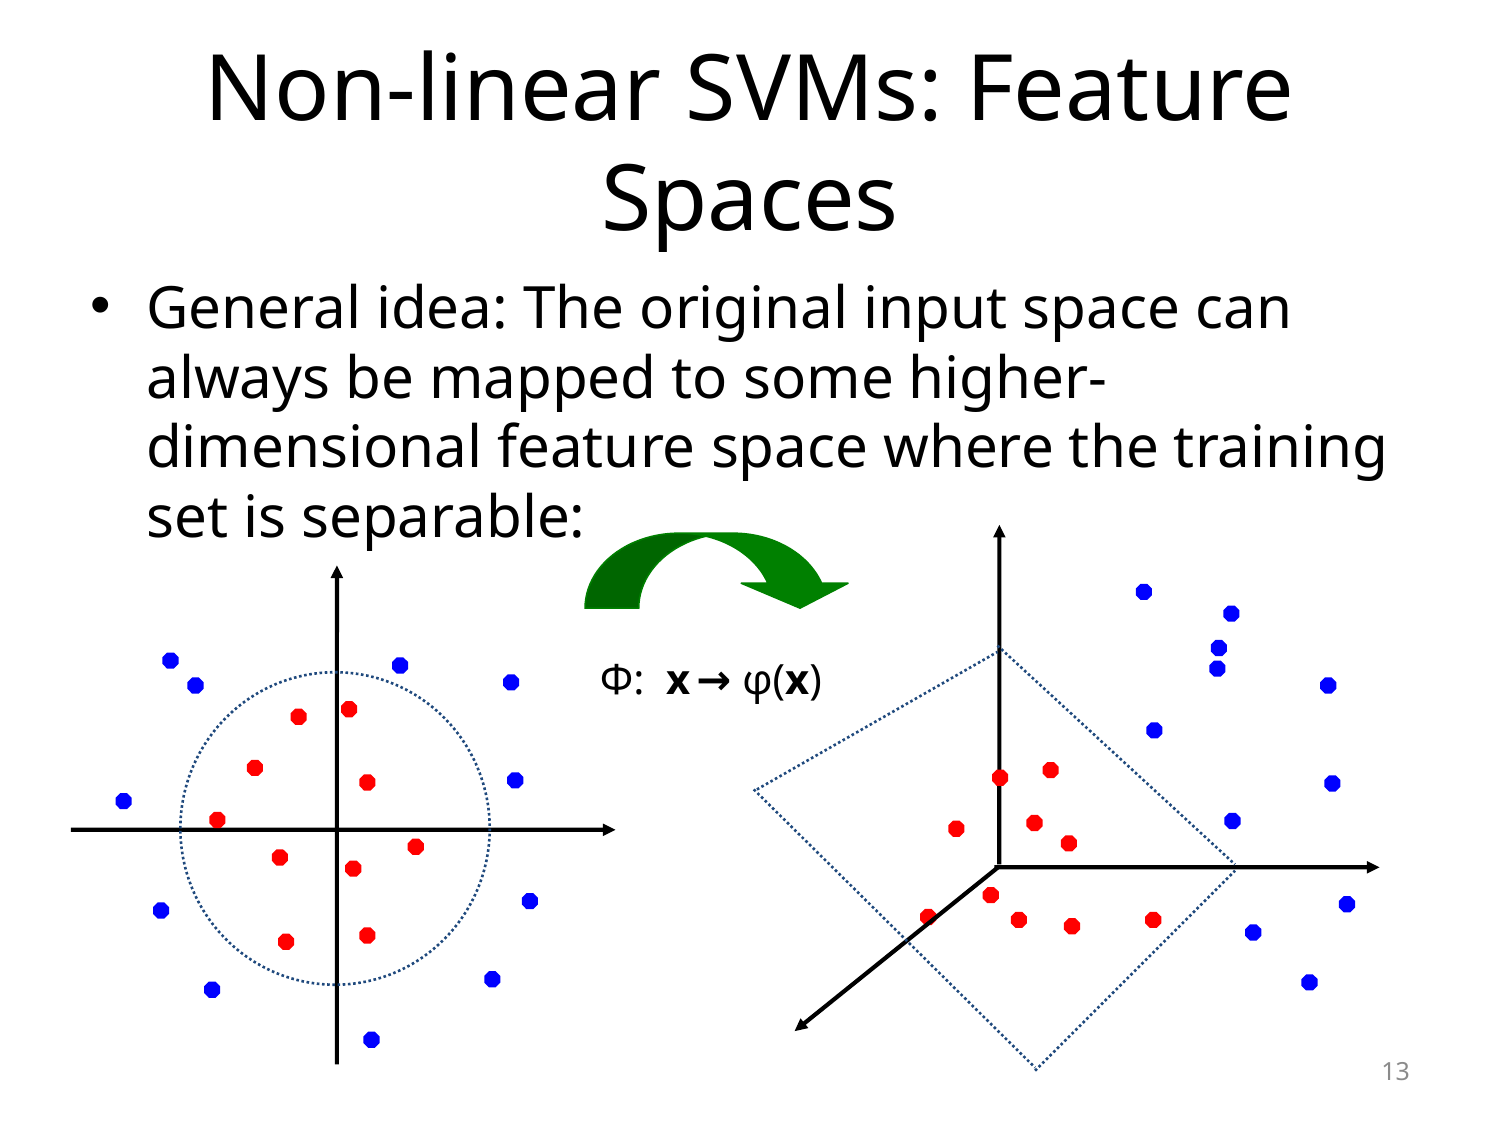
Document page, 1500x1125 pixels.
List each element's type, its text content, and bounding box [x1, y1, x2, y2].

text_box [585, 533, 849, 609]
text_box [116, 793, 131, 809]
title Non-linear SVMs: Feature Spaces [75, 45, 1425, 233]
text_box [204, 982, 220, 998]
slide_number 13 [1074, 1042, 1425, 1103]
text_box [1224, 606, 1239, 621]
text_box [1061, 836, 1077, 851]
text_box [1321, 678, 1336, 693]
text_box [163, 653, 178, 668]
text_box [1225, 813, 1240, 829]
text_box [503, 675, 519, 690]
text_box [364, 1032, 379, 1047]
text_box [1339, 896, 1355, 912]
text_box [993, 524, 1006, 647]
text_box [490, 823, 616, 837]
text_box [485, 971, 500, 987]
text_box [1011, 912, 1027, 928]
text_box [153, 903, 169, 918]
text_box [1064, 918, 1080, 934]
text_box [1325, 776, 1340, 791]
text_box [998, 861, 1380, 874]
text_box [1043, 762, 1058, 778]
text_box [794, 867, 998, 1032]
text_box [1147, 723, 1162, 738]
text_box [992, 770, 1008, 786]
text_box [1302, 975, 1317, 990]
text_box [392, 658, 408, 673]
text_box [949, 821, 964, 837]
text_box [1027, 815, 1042, 831]
list General idea: The original input space can always be mapped to some higher-dimensional feature space where the training set is separable: [75, 262, 1425, 1005]
text_box [522, 893, 538, 909]
text_box [1210, 661, 1225, 676]
text_box [920, 909, 936, 925]
text_box [983, 887, 999, 903]
text_box [1145, 912, 1161, 928]
text_box [330, 565, 344, 672]
text_box [507, 773, 523, 788]
text_box [1136, 584, 1152, 600]
text_box [188, 678, 203, 693]
text_box [1246, 925, 1261, 940]
text_box [1211, 640, 1227, 656]
text_box [180, 672, 490, 985]
text_box Φ: x → φ(x) [585, 645, 898, 718]
